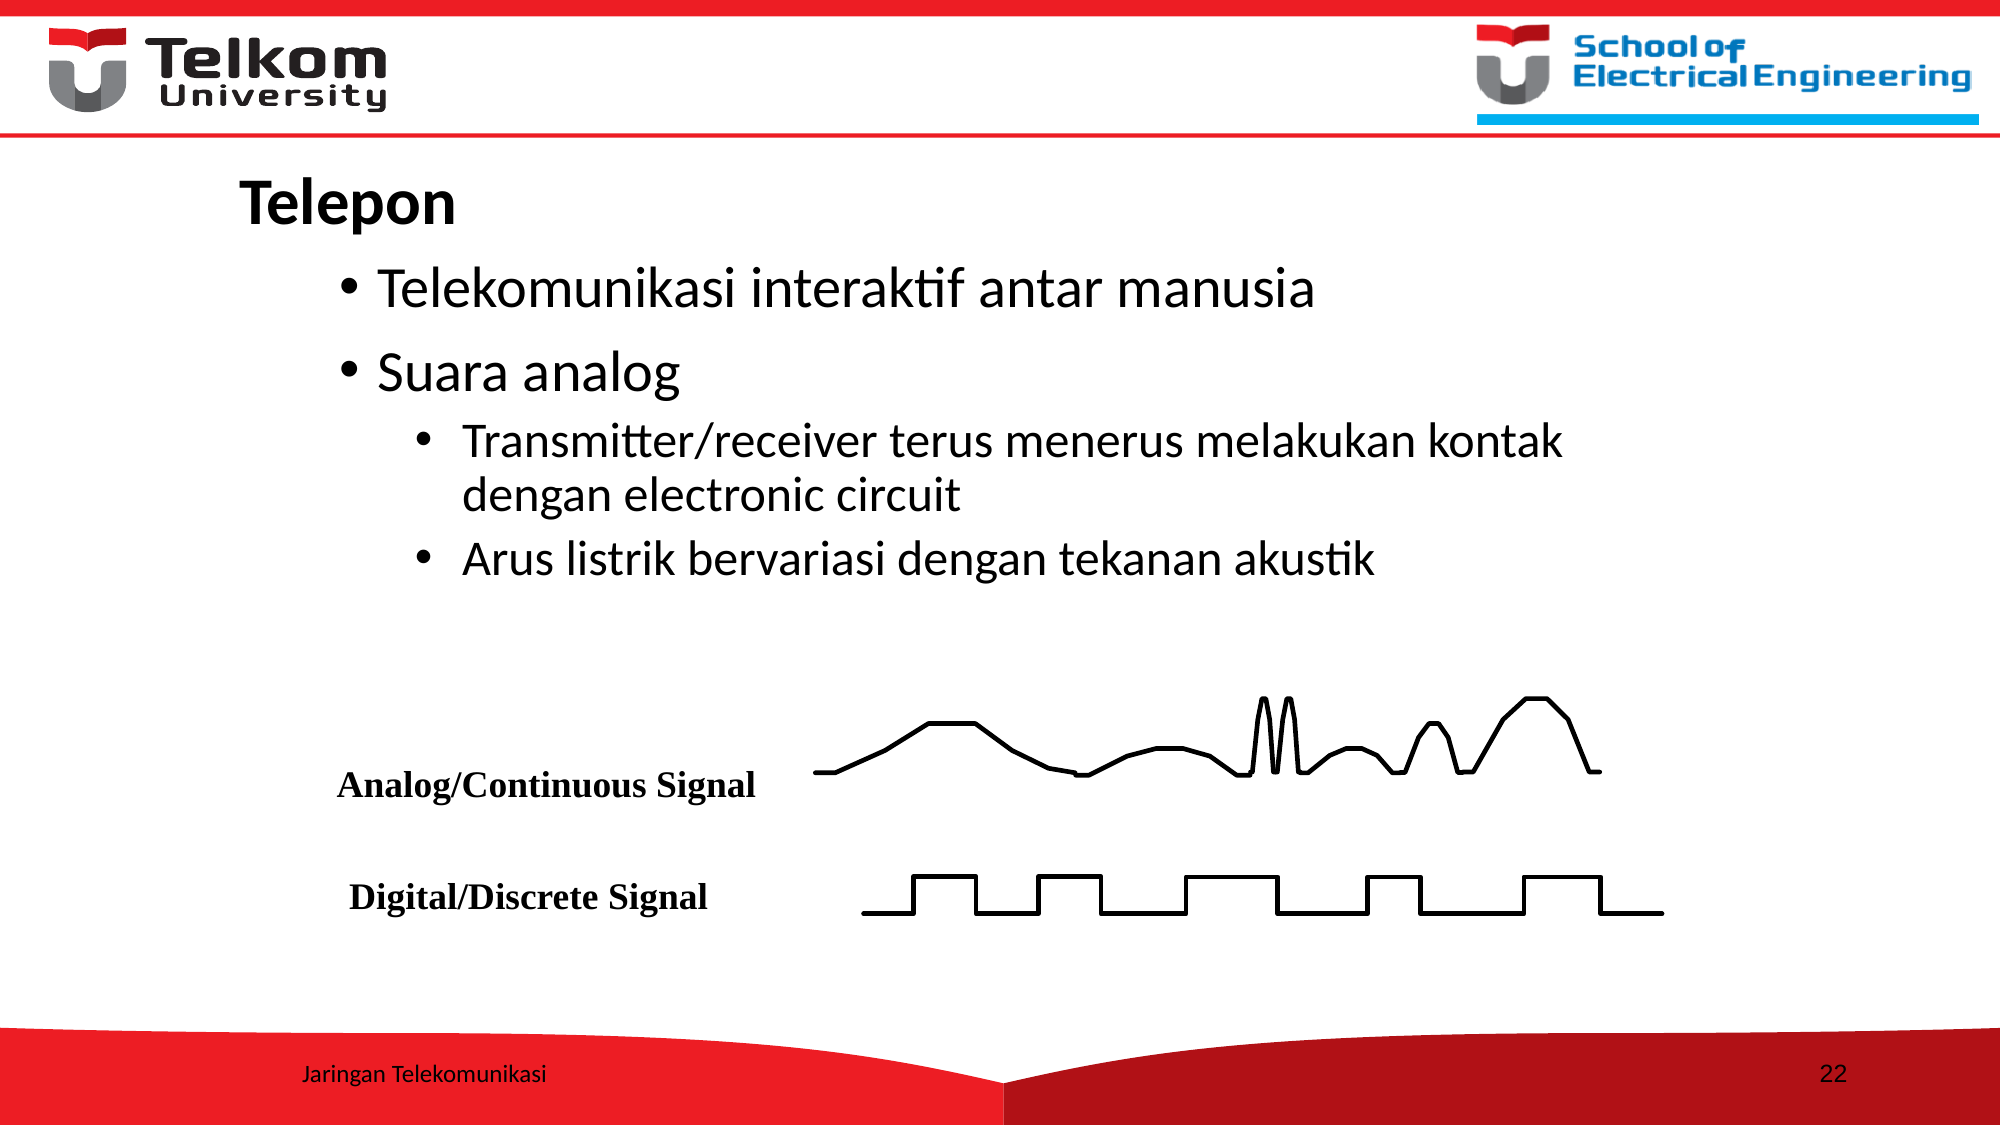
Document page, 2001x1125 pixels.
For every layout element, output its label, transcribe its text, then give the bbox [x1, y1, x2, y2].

picture [1466, 24, 1979, 125]
text_box Digital/Discrete Signal [334, 864, 724, 925]
title Telepon [224, 132, 1601, 274]
slide_number 22 [1412, 1042, 1863, 1103]
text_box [863, 876, 1663, 915]
list Telekomunikasi interaktif antar manusia Suara analog Transmitter/receiver terus menerus melakukan kontak dengan electronic circuit Arus listrik bervariasi dengan tekanan akustik [324, 249, 1649, 686]
text_box Analog/Continuous Signal [321, 752, 772, 813]
footer Jaringan Telekomunikasi [87, 1042, 763, 1103]
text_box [815, 698, 1600, 776]
